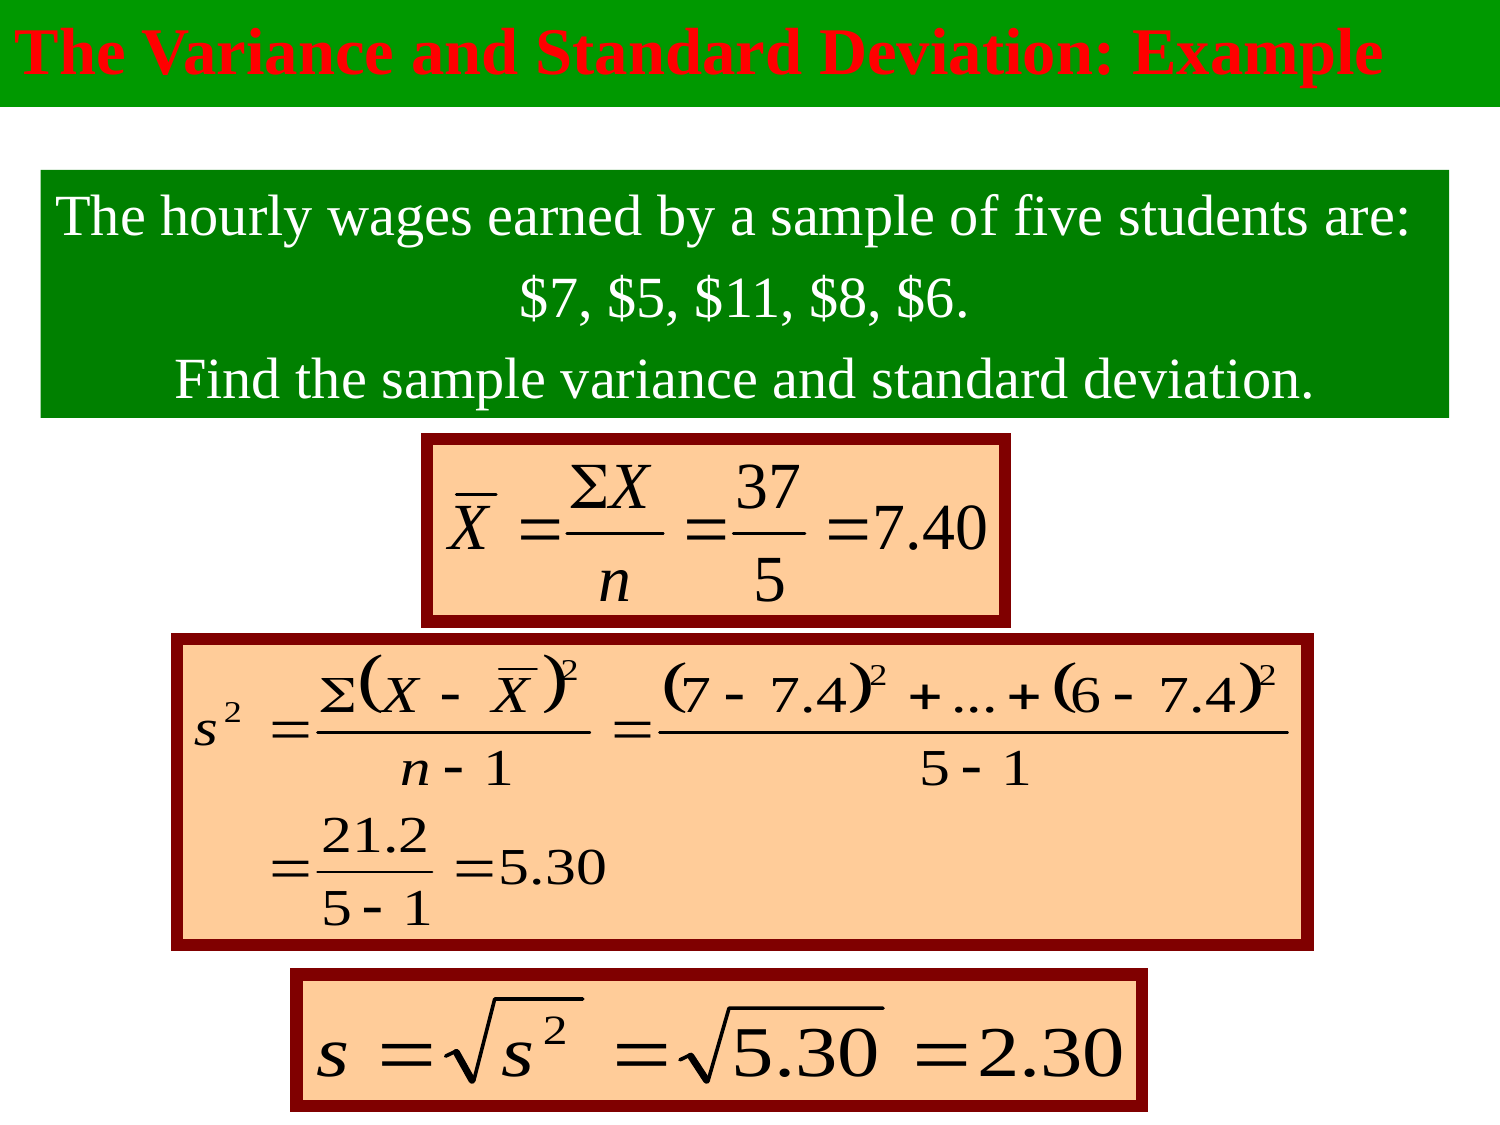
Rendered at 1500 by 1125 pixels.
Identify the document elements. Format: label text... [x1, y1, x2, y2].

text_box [433, 445, 999, 616]
text_box The hourly wages earned by a sample of five students are: $7, $5, $11, $8, $6. Find the sample variance and standard deviation. [40, 169, 1450, 418]
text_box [183, 644, 1302, 939]
text_box The Variance and Standard Deviation: Example [0, 0, 1500, 107]
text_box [302, 980, 1137, 1101]
